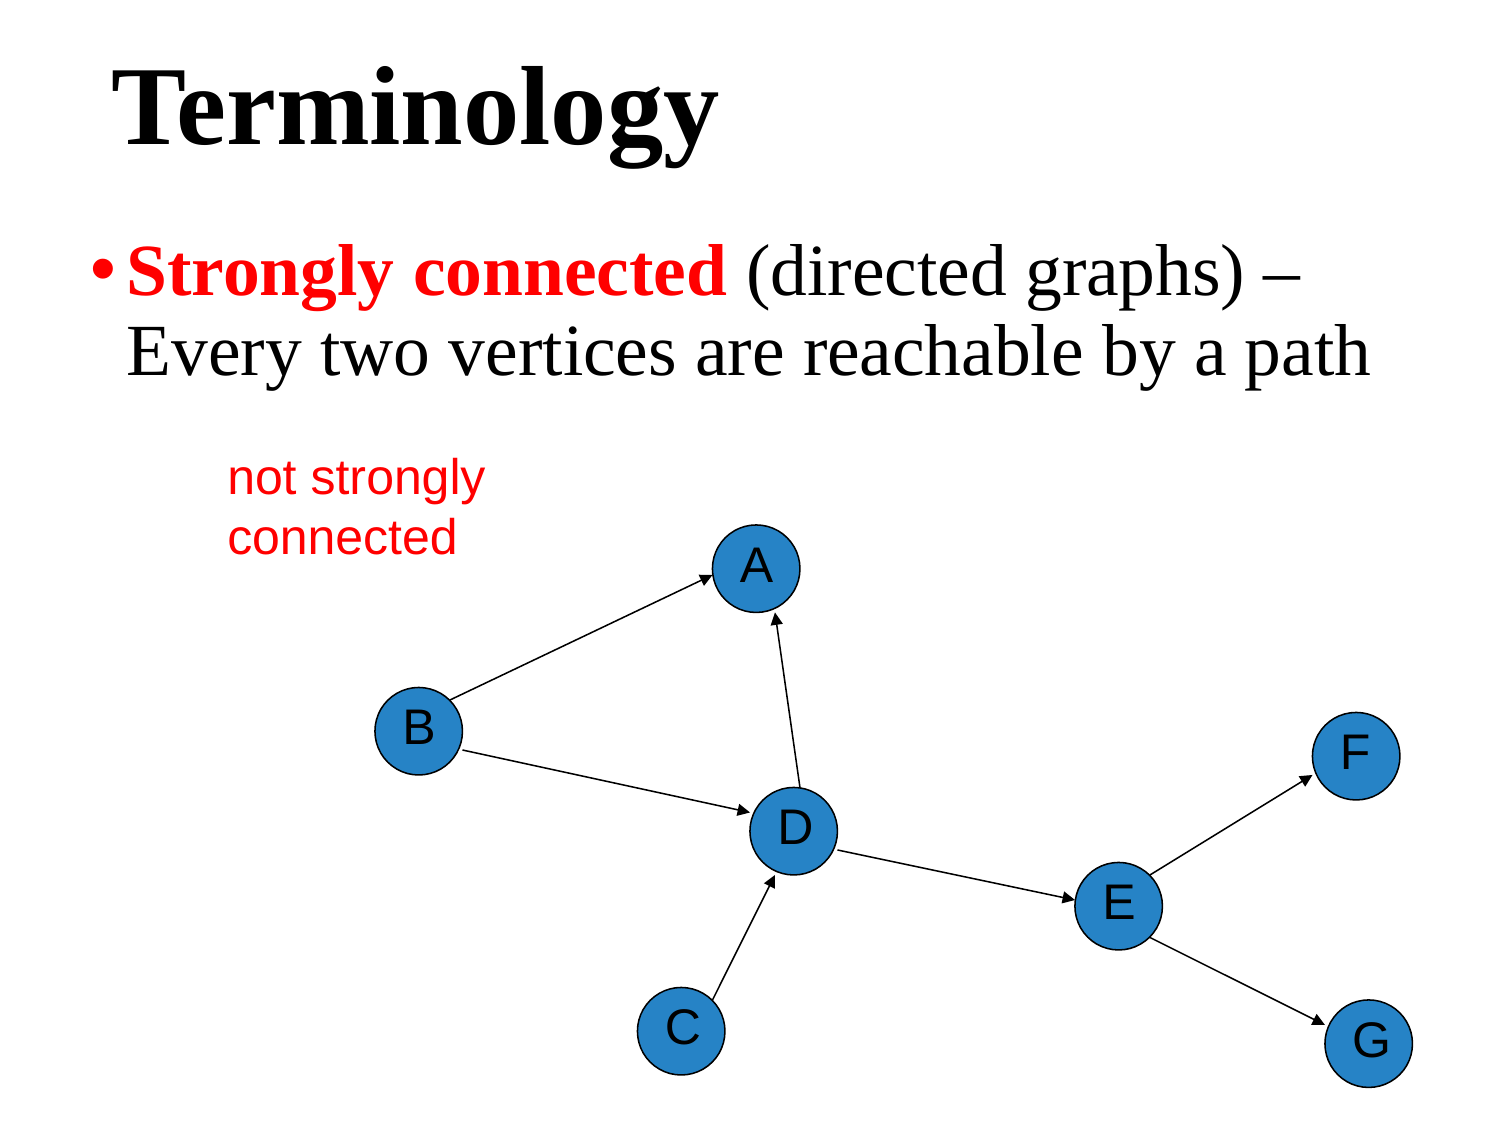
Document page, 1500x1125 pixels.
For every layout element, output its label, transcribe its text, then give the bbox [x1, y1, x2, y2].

list Strongly connected (directed graphs) – Every two vertices are reachable by a path [75, 224, 1425, 400]
text_box [463, 574, 712, 694]
text_box [1163, 775, 1312, 868]
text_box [1312, 712, 1400, 800]
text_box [1074, 862, 1163, 950]
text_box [1324, 999, 1413, 1088]
text_box [463, 750, 749, 816]
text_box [637, 987, 725, 1075]
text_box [374, 687, 463, 775]
text_box [770, 613, 800, 787]
text_box [718, 875, 775, 987]
text_box [1163, 943, 1324, 1025]
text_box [712, 524, 800, 613]
title Terminology [96, 0, 1391, 218]
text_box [749, 787, 838, 875]
text_box [838, 849, 1074, 904]
text_box not strongly connected [212, 437, 563, 573]
